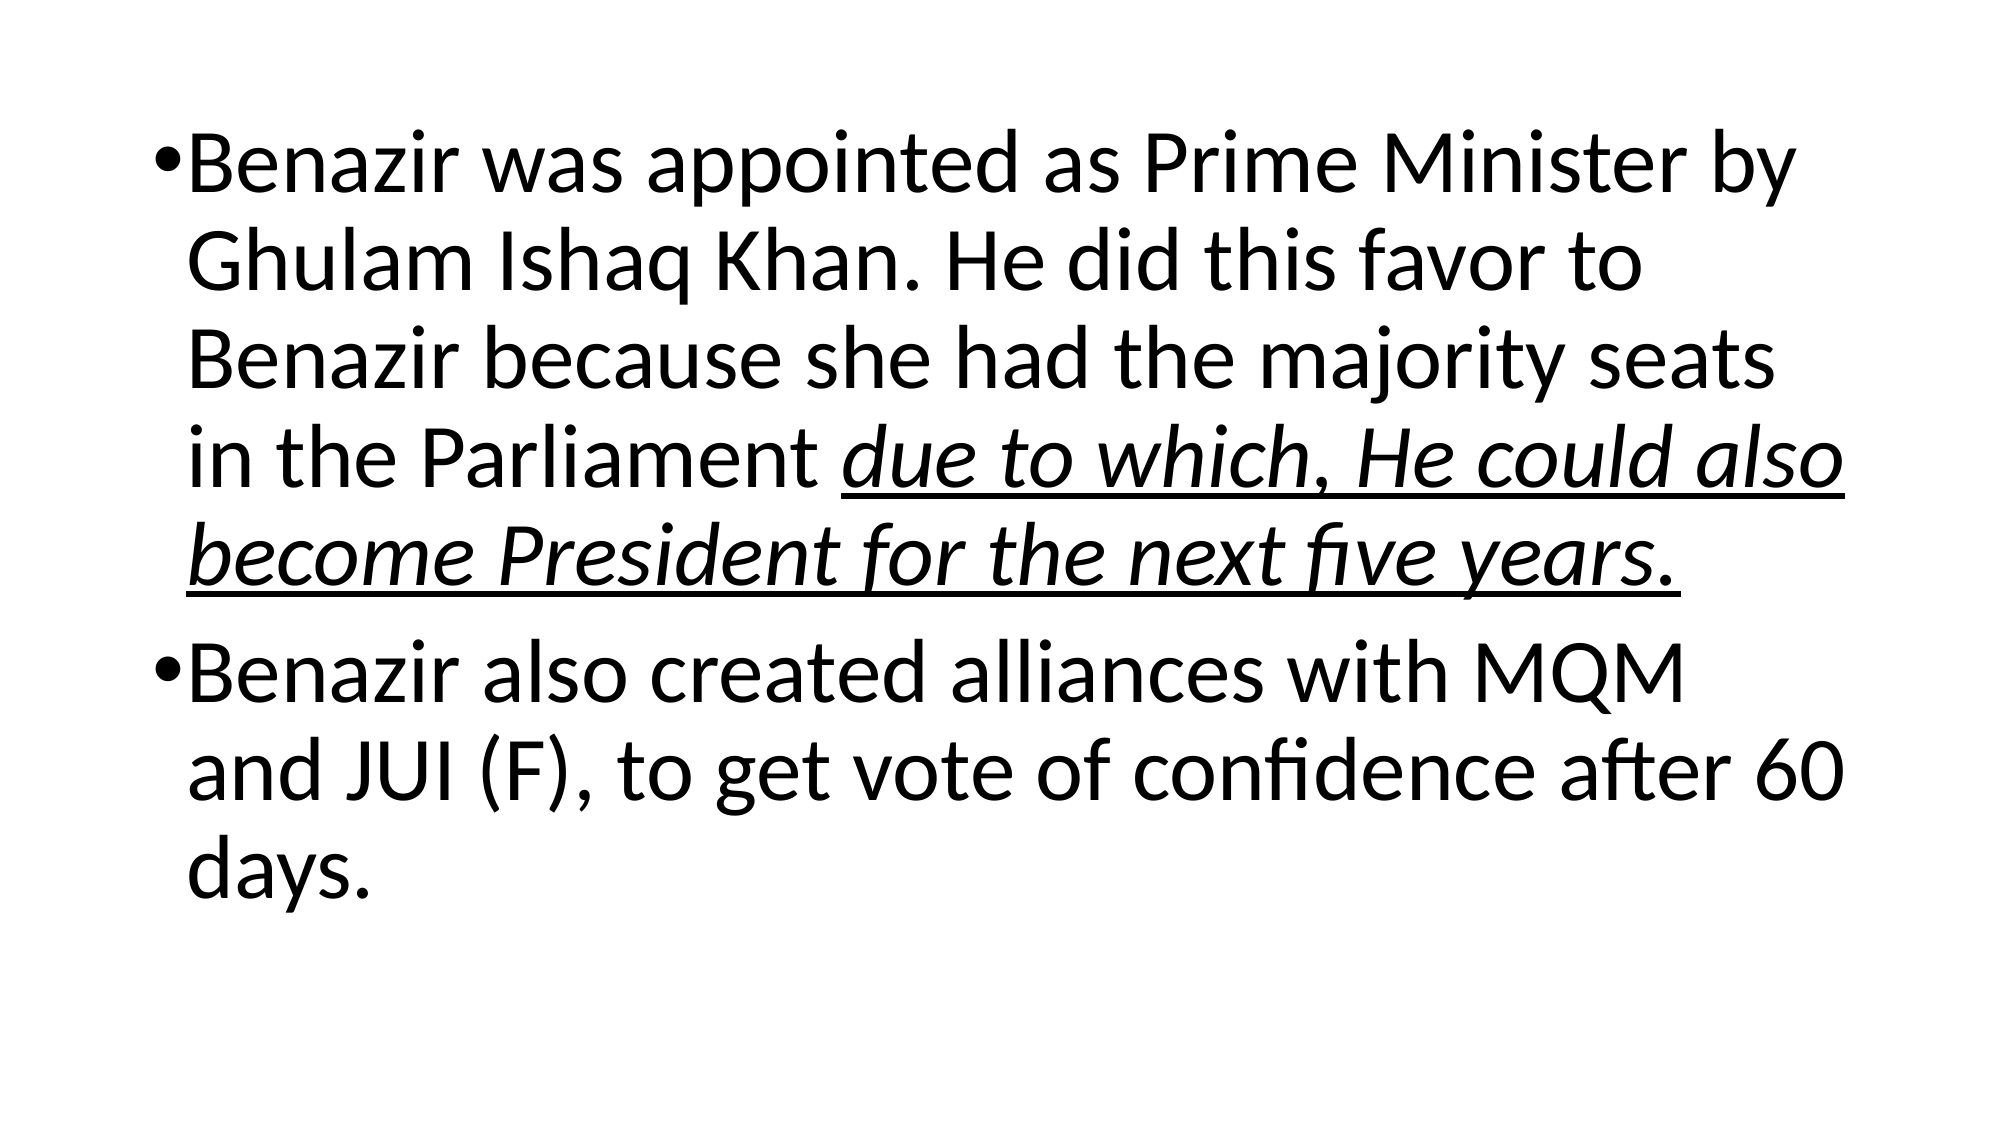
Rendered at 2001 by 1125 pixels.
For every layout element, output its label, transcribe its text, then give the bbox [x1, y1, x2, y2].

list Benazir was appointed as Prime Minister by Ghulam Ishaq Khan. He did this favor to Benazir because she had the majority seats in the Parliament due to which, He could also become President for the next five years. Benazir also created alliances with MQM and JUI (F), to get vote of confidence after 60 days. [137, 106, 1863, 1014]
